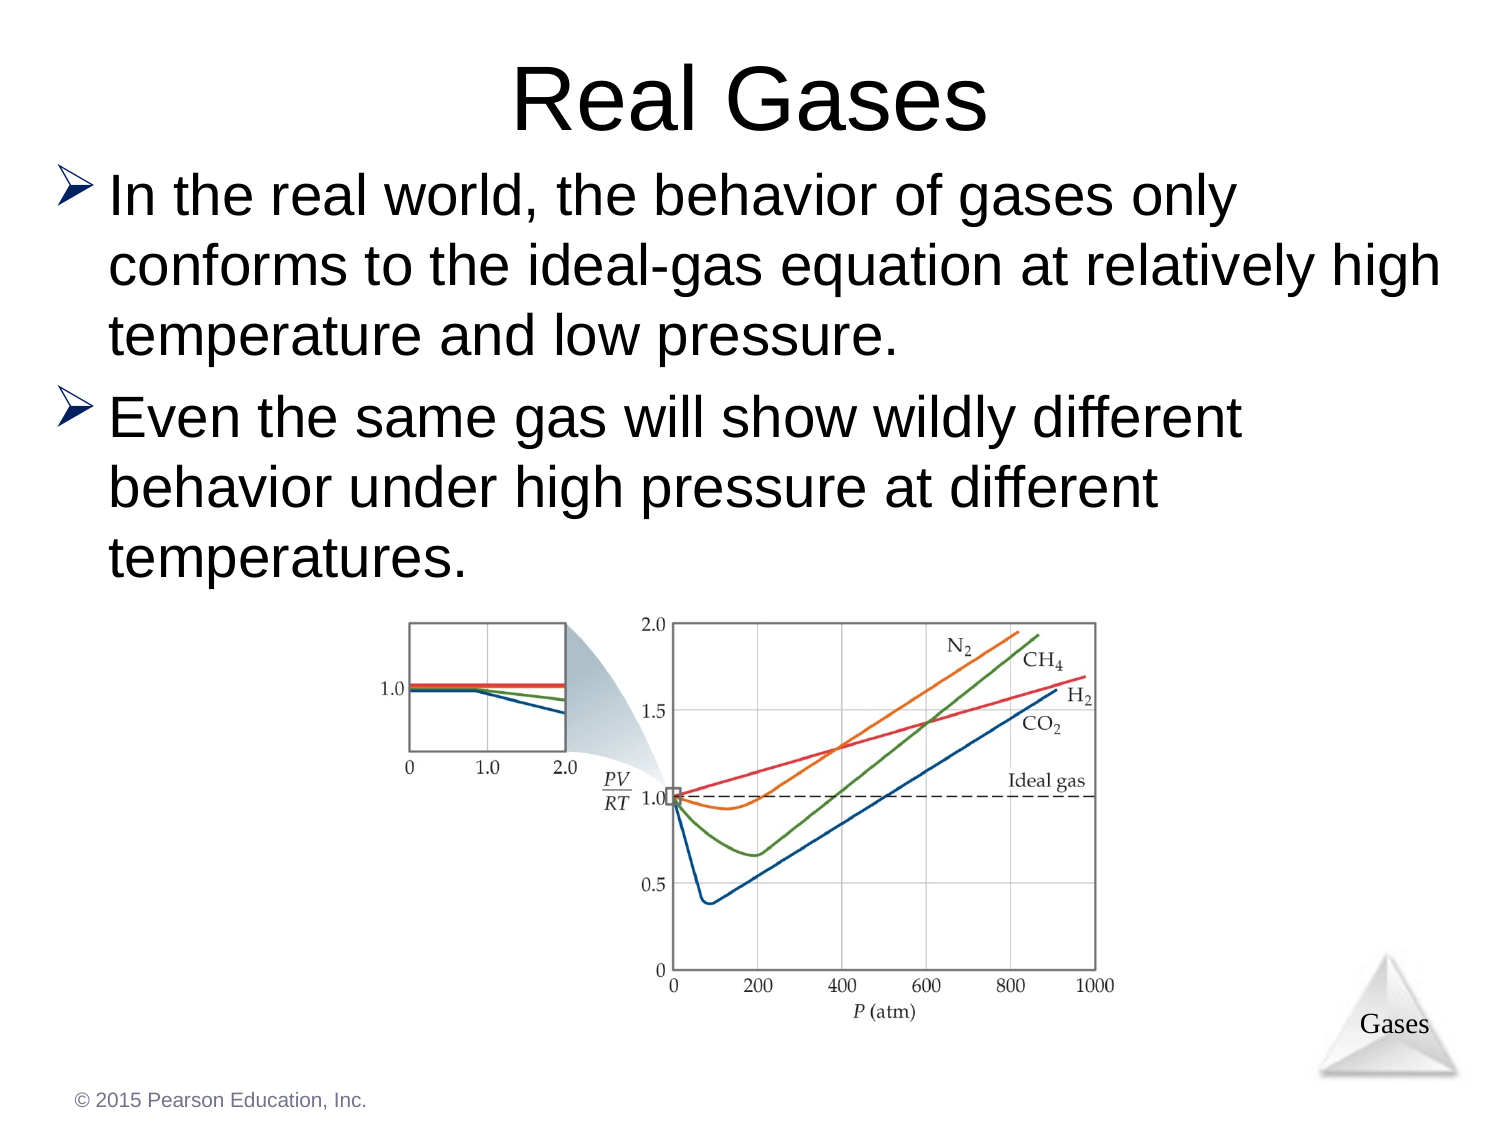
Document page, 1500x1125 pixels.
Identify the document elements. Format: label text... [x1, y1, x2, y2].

picture [1275, 899, 1500, 1125]
picture [374, 610, 1120, 1026]
title Real Gases [0, 0, 1500, 188]
list In the real world, the behavior of gases only conforms to the ideal-gas equation at relatively high temperature and low pressure. Even the same gas will show wildly different behavior under high pressure at different temperatures. [37, 149, 1463, 613]
